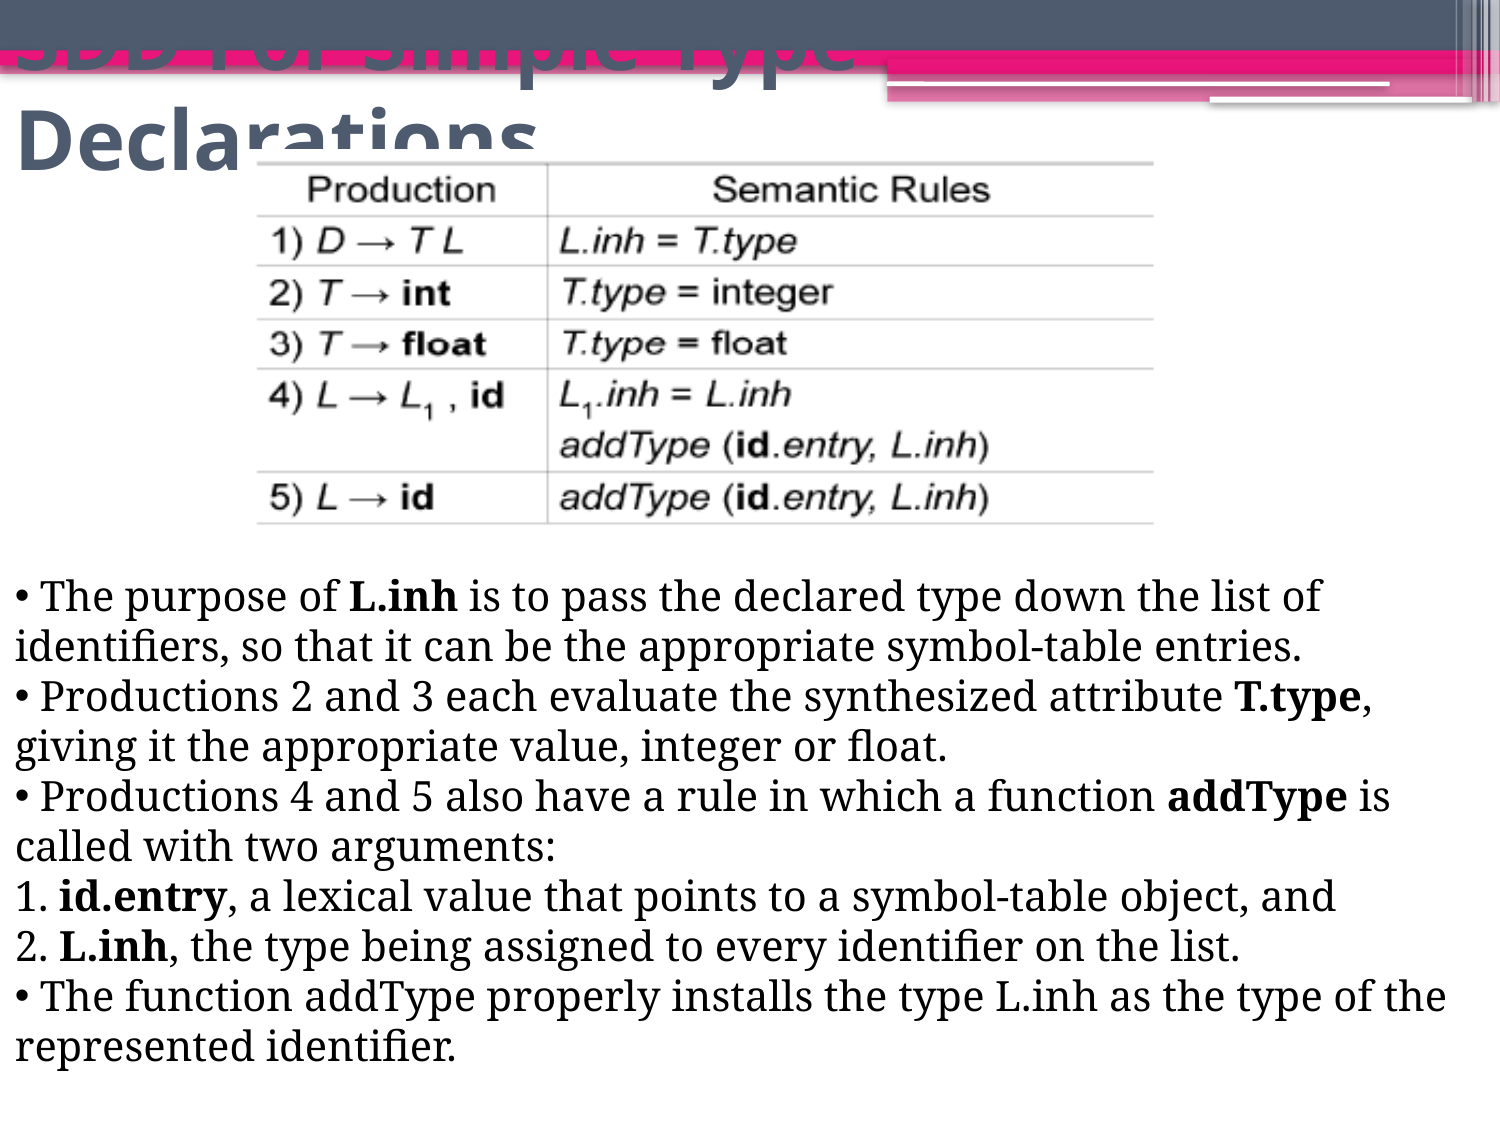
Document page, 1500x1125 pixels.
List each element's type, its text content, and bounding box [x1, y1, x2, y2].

title SDD For Simple Type Declarations [0, 0, 1350, 175]
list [249, 149, 1167, 538]
text_box The purpose of L.inh is to pass the declared type down the list of identifiers, so that it can be the appropriate symbol-table entries. Productions 2 and 3 each evaluate the synthesized attribute T.type, giving it the appropriate value, integer or float. Productions 4 and 5 also have a rule in which a function addType is called with two arguments: 1. id.entry, a lexical value that points to a symbol-table object, and 2. L.inh, the type being assigned to every identifier on the list. The function addType properly installs the type L.inh as the type of the represented identifier. [0, 562, 1500, 1078]
